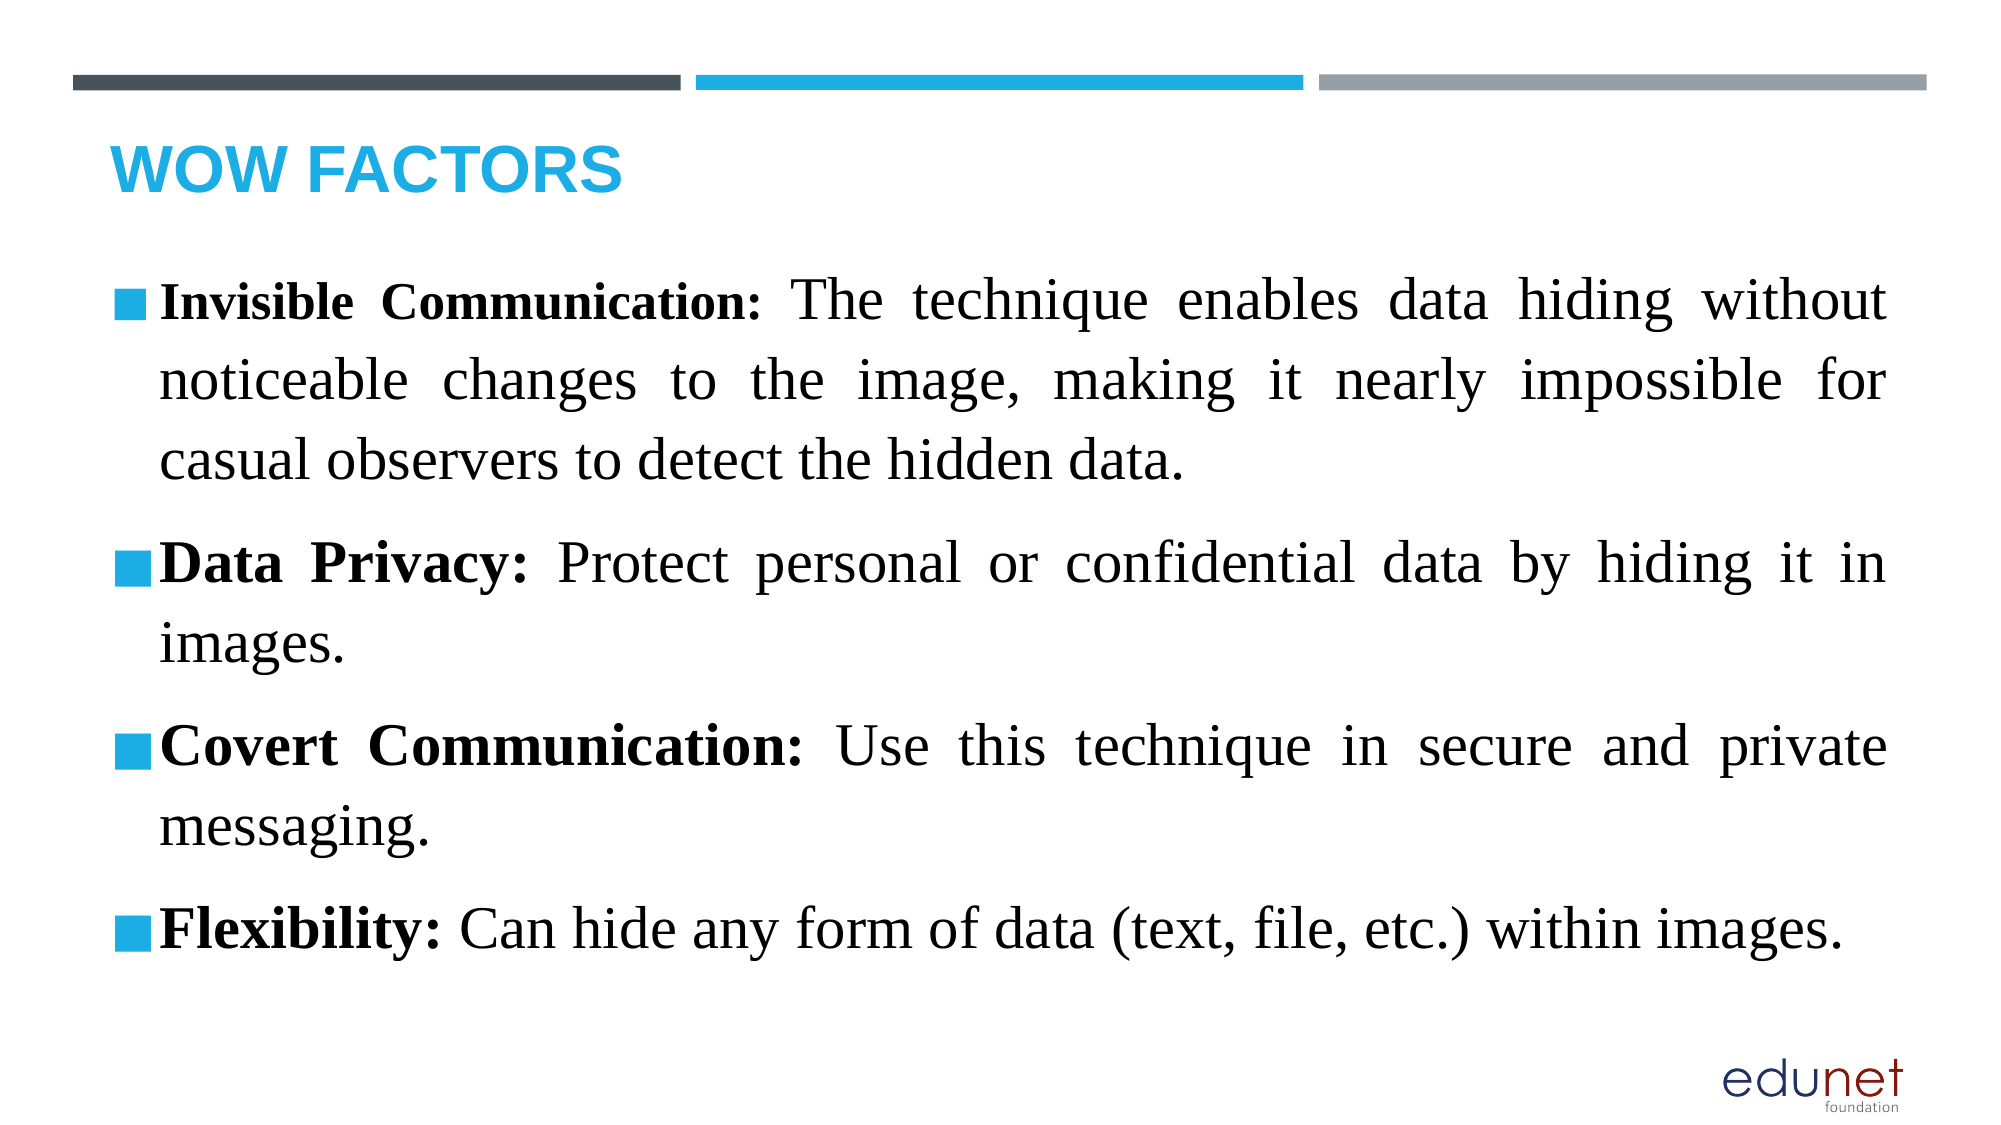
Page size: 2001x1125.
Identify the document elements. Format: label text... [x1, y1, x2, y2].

list Invisible Communication: The technique enables data hiding without noticeable changes to the image, making it nearly impossible for casual observers to detect the hidden data. Data Privacy: Protect personal or confidential data by hiding it in images. Covert Communication: Use this technique in secure and private messaging. Flexibility: Can hide any form of data (text, file, etc.) within images. [95, 213, 1905, 999]
title WOW FACTORS [95, 126, 1905, 213]
picture [1719, 1056, 1905, 1116]
